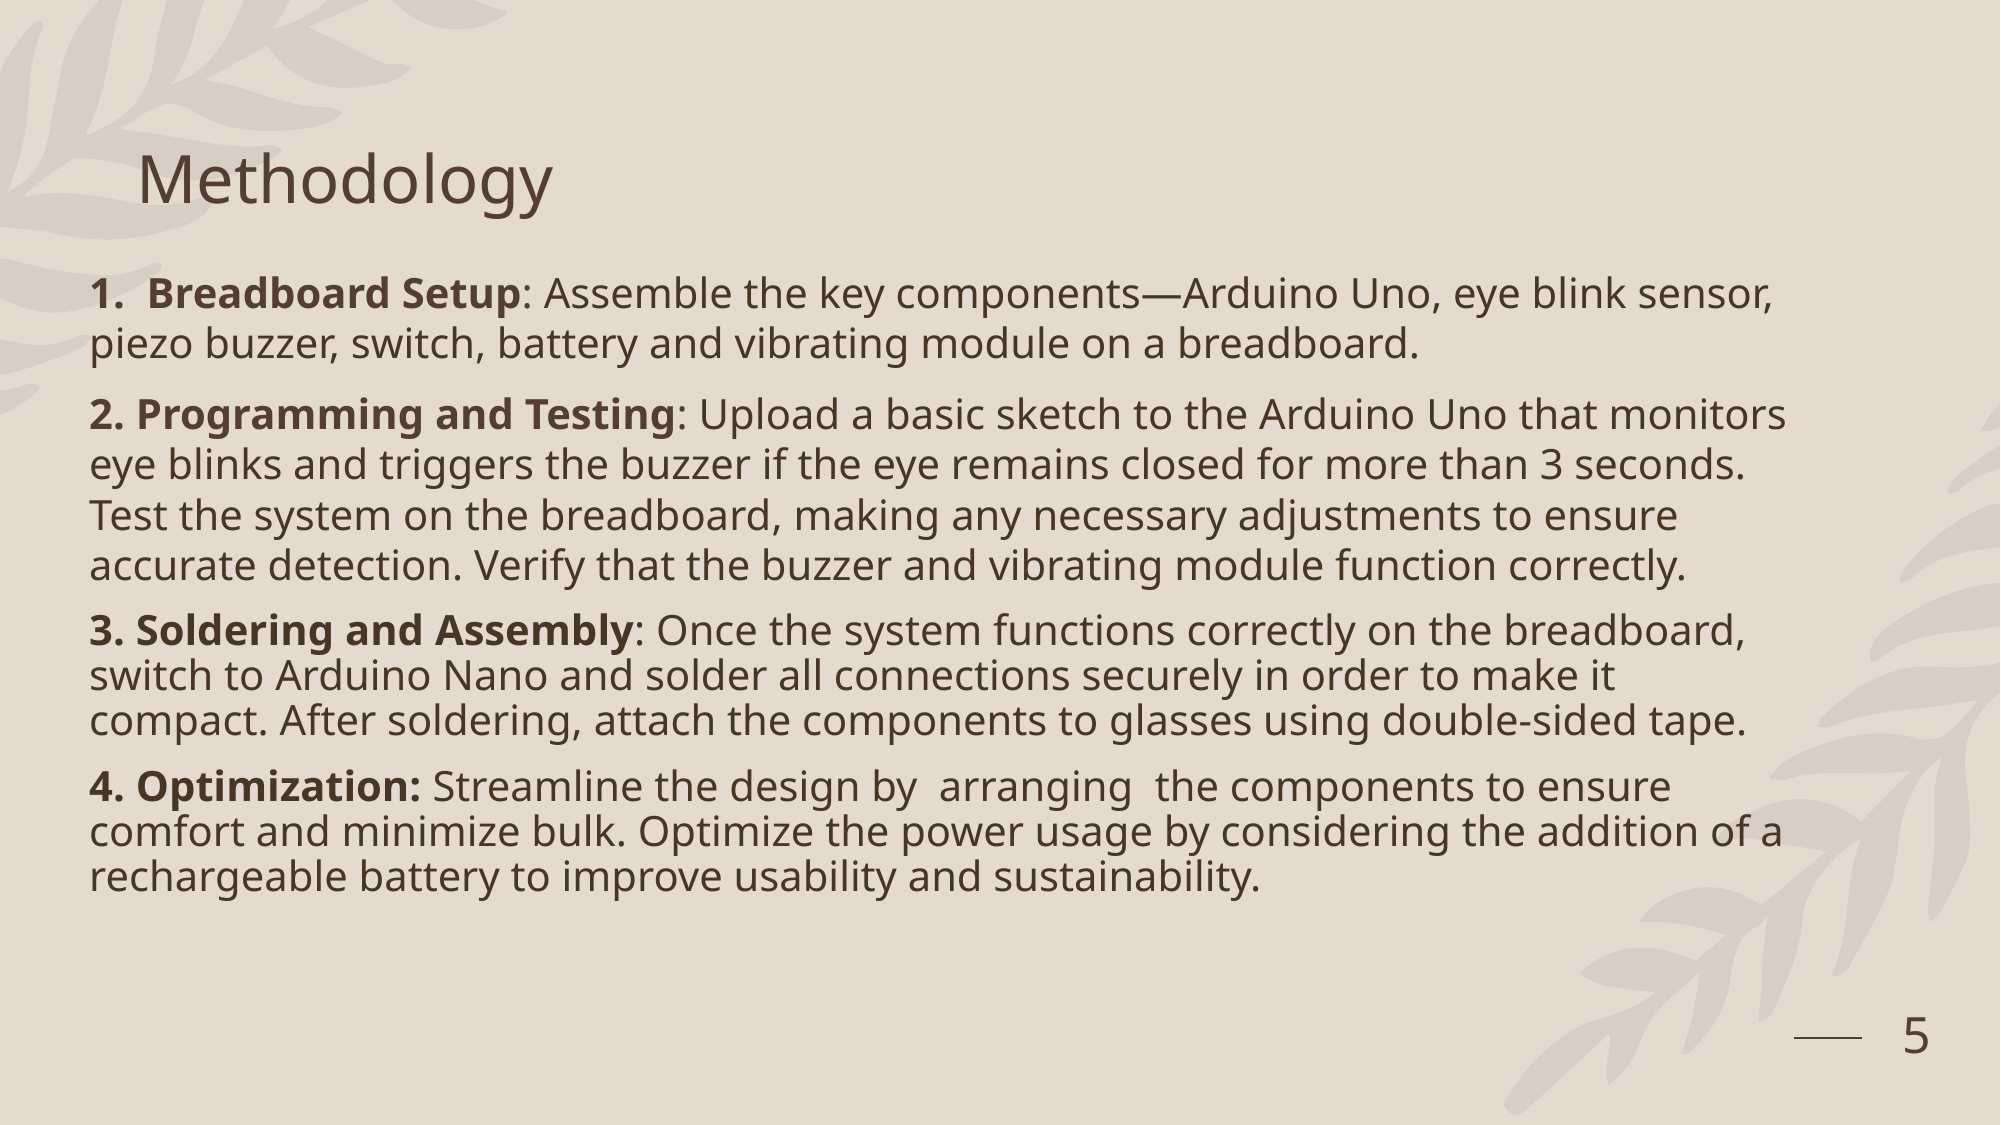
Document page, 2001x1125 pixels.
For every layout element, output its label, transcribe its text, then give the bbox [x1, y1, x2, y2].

list 1. Breadboard Setup: Assemble the key components—Arduino Uno, eye blink sensor, piezo buzzer, switch, battery and vibrating module on a breadboard. 2. Programming and Testing: Upload a basic sketch to the Arduino Uno that monitors eye blinks and triggers the buzzer if the eye remains closed for more than 3 seconds. Test the system on the breadboard, making any necessary adjustments to ensure accurate detection. Verify that the buzzer and vibrating module function correctly. 3. Soldering and Assembly: Once the system functions correctly on the breadboard, switch to Arduino Nano and solder all connections securely in order to make it compact. After soldering, attach the components to glasses using double-sided tape. 4. Optimization: Streamline the design by arranging the components to ensure comfort and minimize bulk. Optimize the power usage by considering the addition of a rechargeable battery to improve usability and sustainability. [74, 259, 1804, 982]
title Methodology [120, 75, 1821, 225]
slide_number 5 [1862, 964, 1971, 1112]
